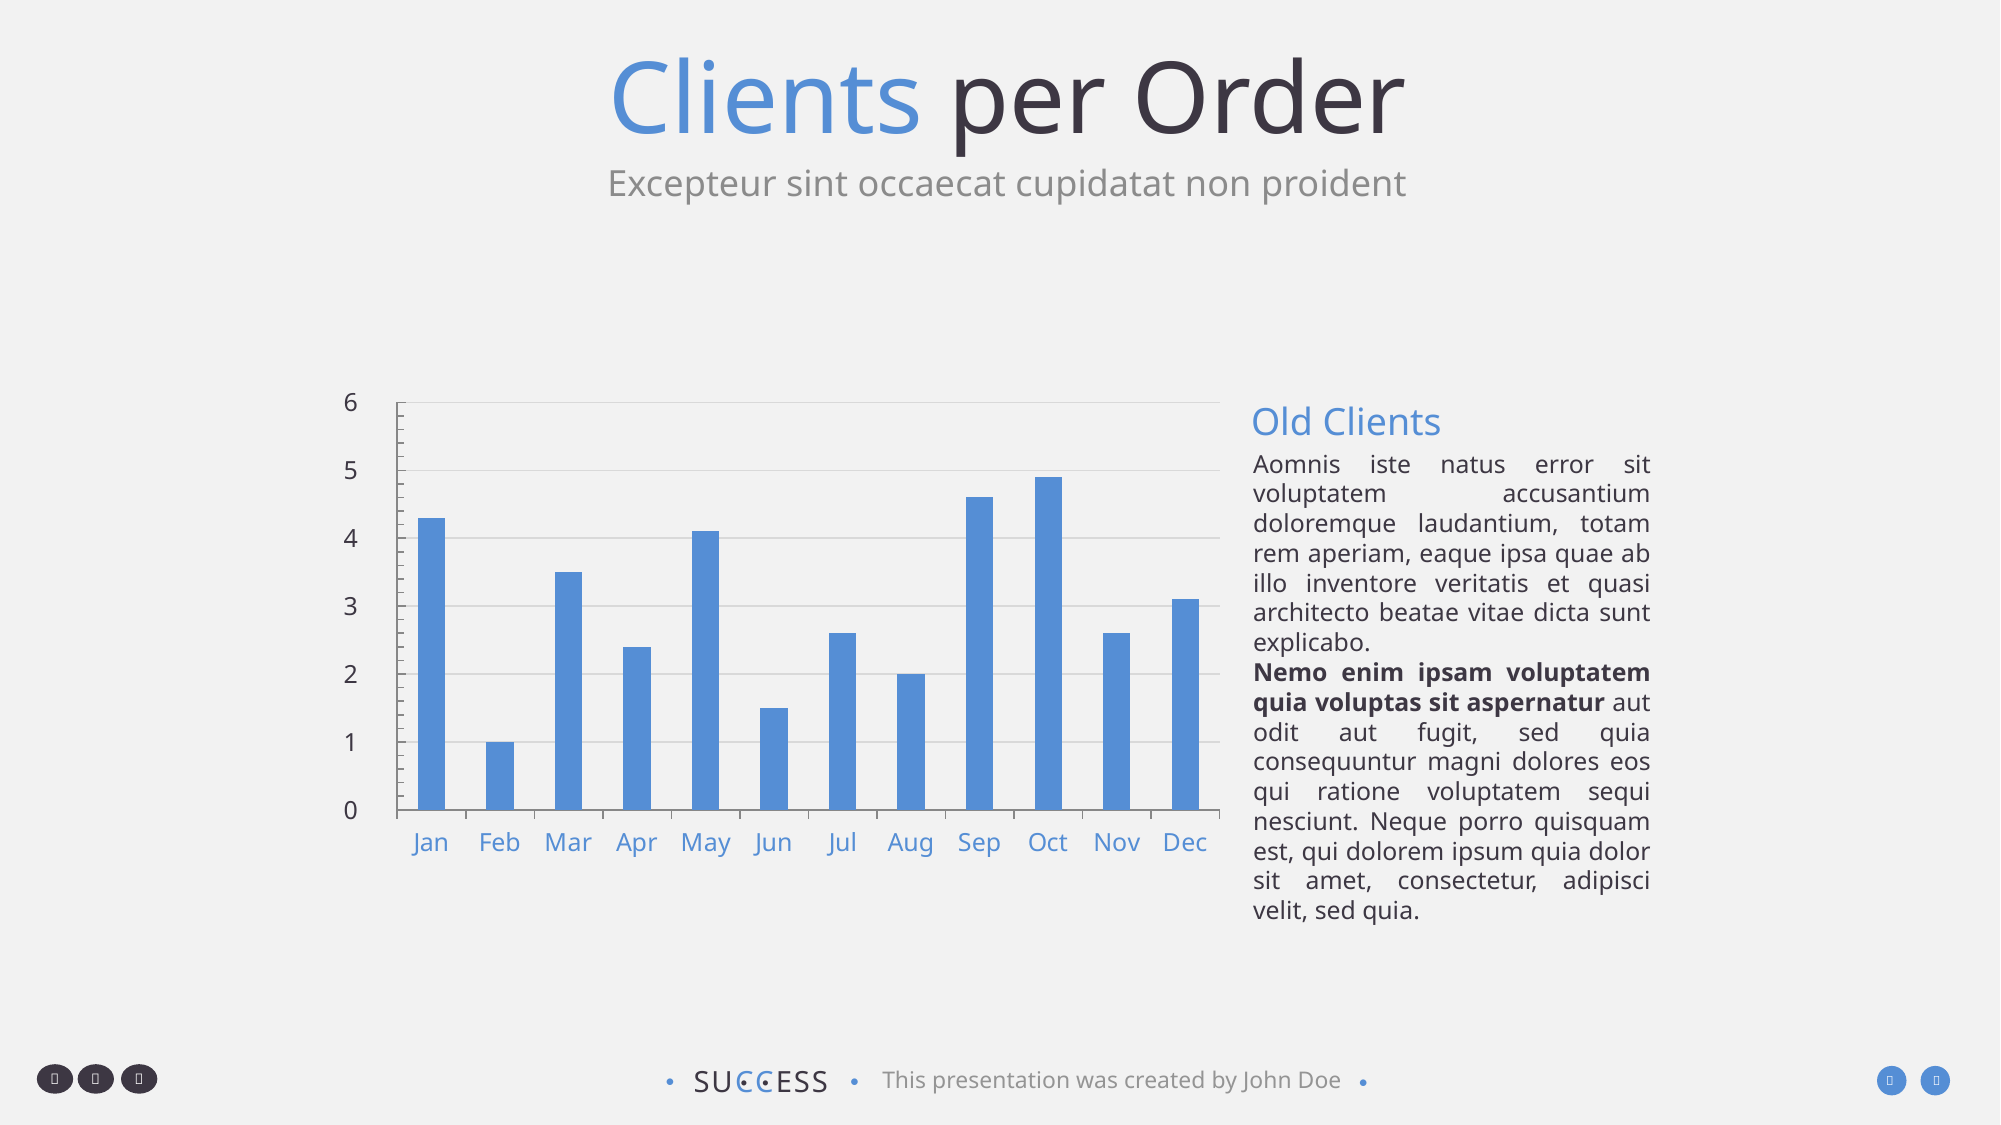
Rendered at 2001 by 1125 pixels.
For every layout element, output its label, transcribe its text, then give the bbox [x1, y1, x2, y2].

subtitle Excepteur sint occaecat cupidatat non proident [307, 153, 1709, 236]
chart [321, 293, 1237, 880]
title Clients per Order [307, 26, 1709, 153]
text_box Aomnis iste natus error sit voluptatem accusantium doloremque laudantium, totam rem aperiam, eaque ipsa quae ab illo inventore veritatis et quasi architecto beatae vitae dicta sunt explicabo. Nemo enim ipsam voluptatem quia voluptas sit aspernatur aut odit aut fugit, sed quia consequuntur magni dolores eos qui ratione voluptatem sequi nesciunt. Neque porro quisquam est, qui dolorem ipsum quia dolor sit amet, consectetur, adipisci velit, sed quia. [1238, 440, 1666, 932]
text_box Old Clients [1241, 390, 1465, 451]
